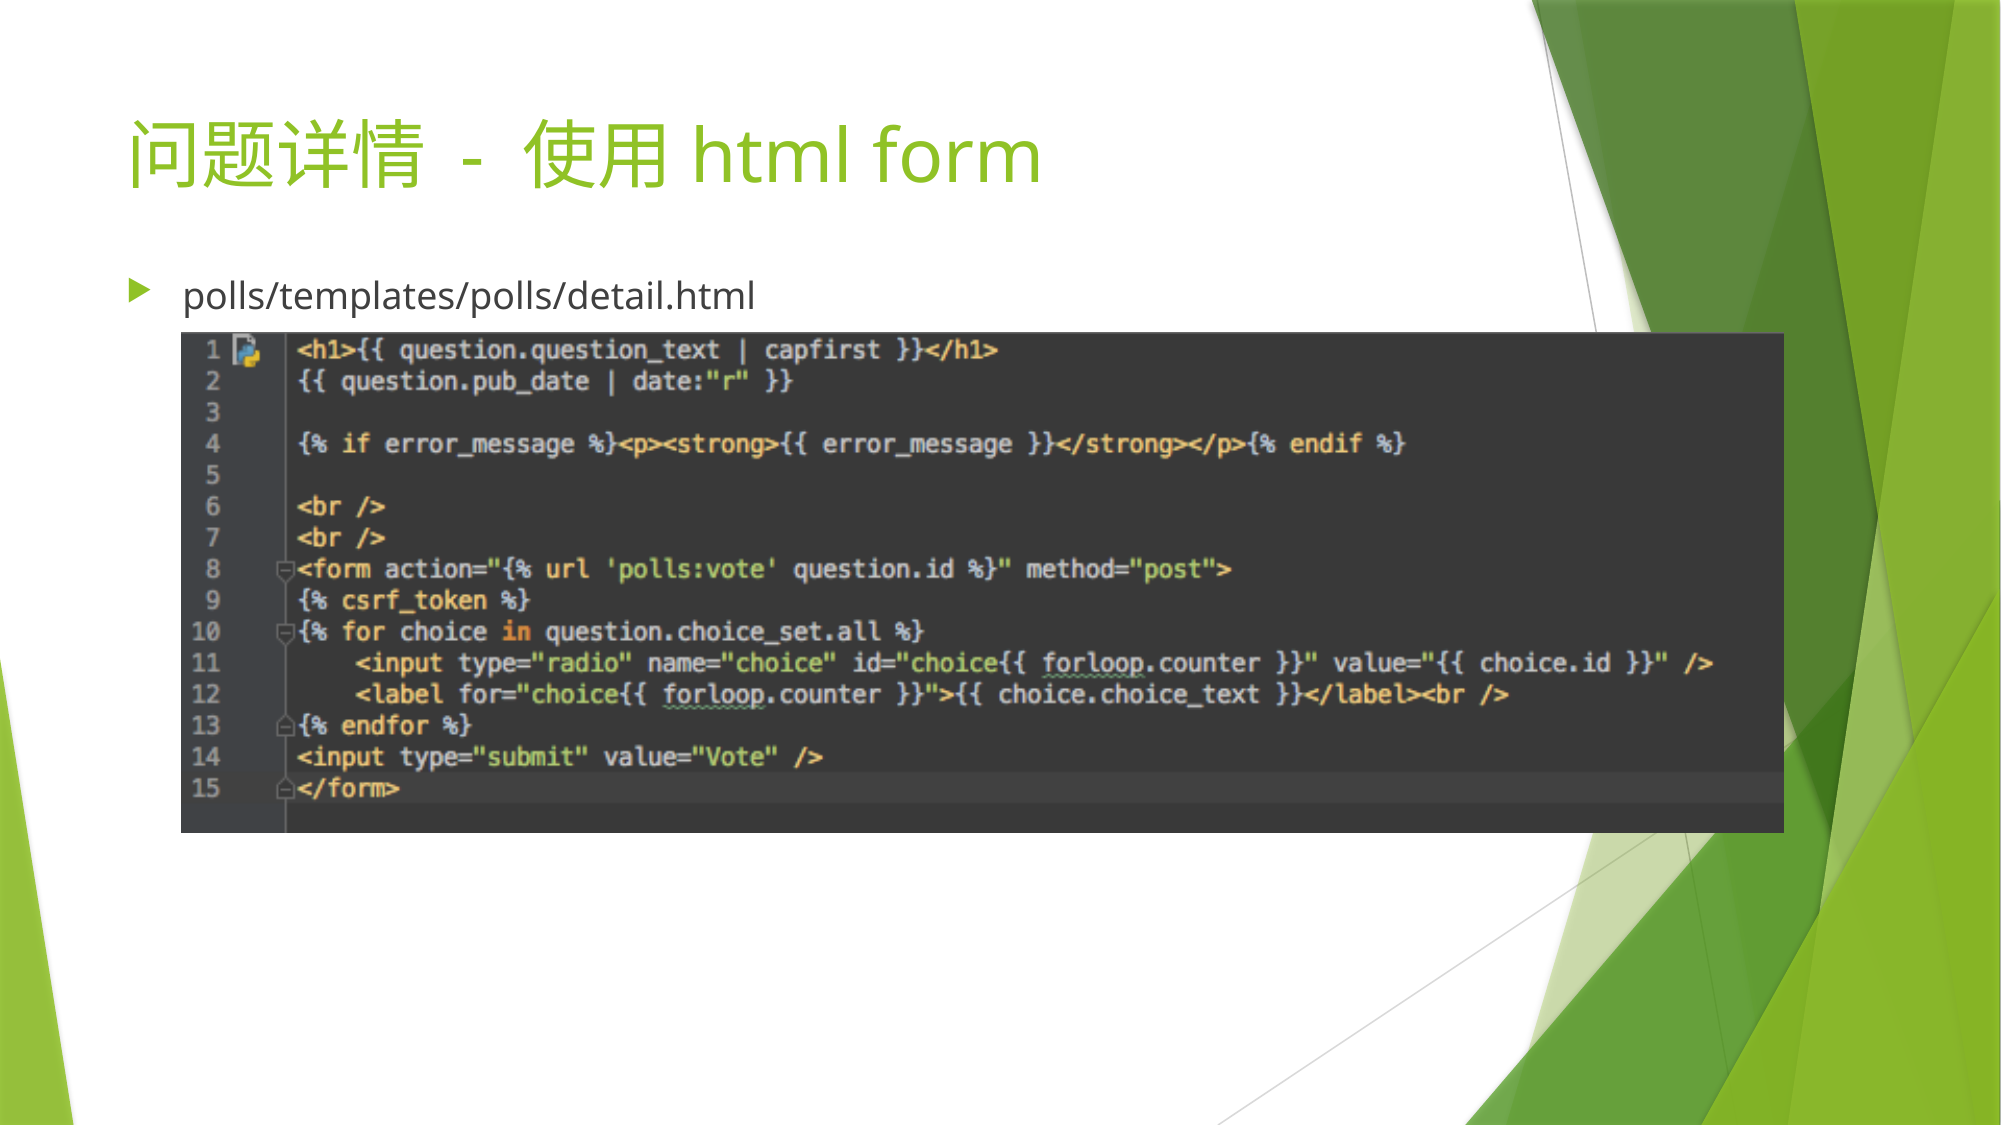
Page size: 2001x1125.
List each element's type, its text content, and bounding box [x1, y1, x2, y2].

picture [180, 332, 1784, 834]
title 问题详情 - 使用html form [111, 99, 1522, 264]
list polls/templates/polls/detail.html [111, 264, 1522, 902]
